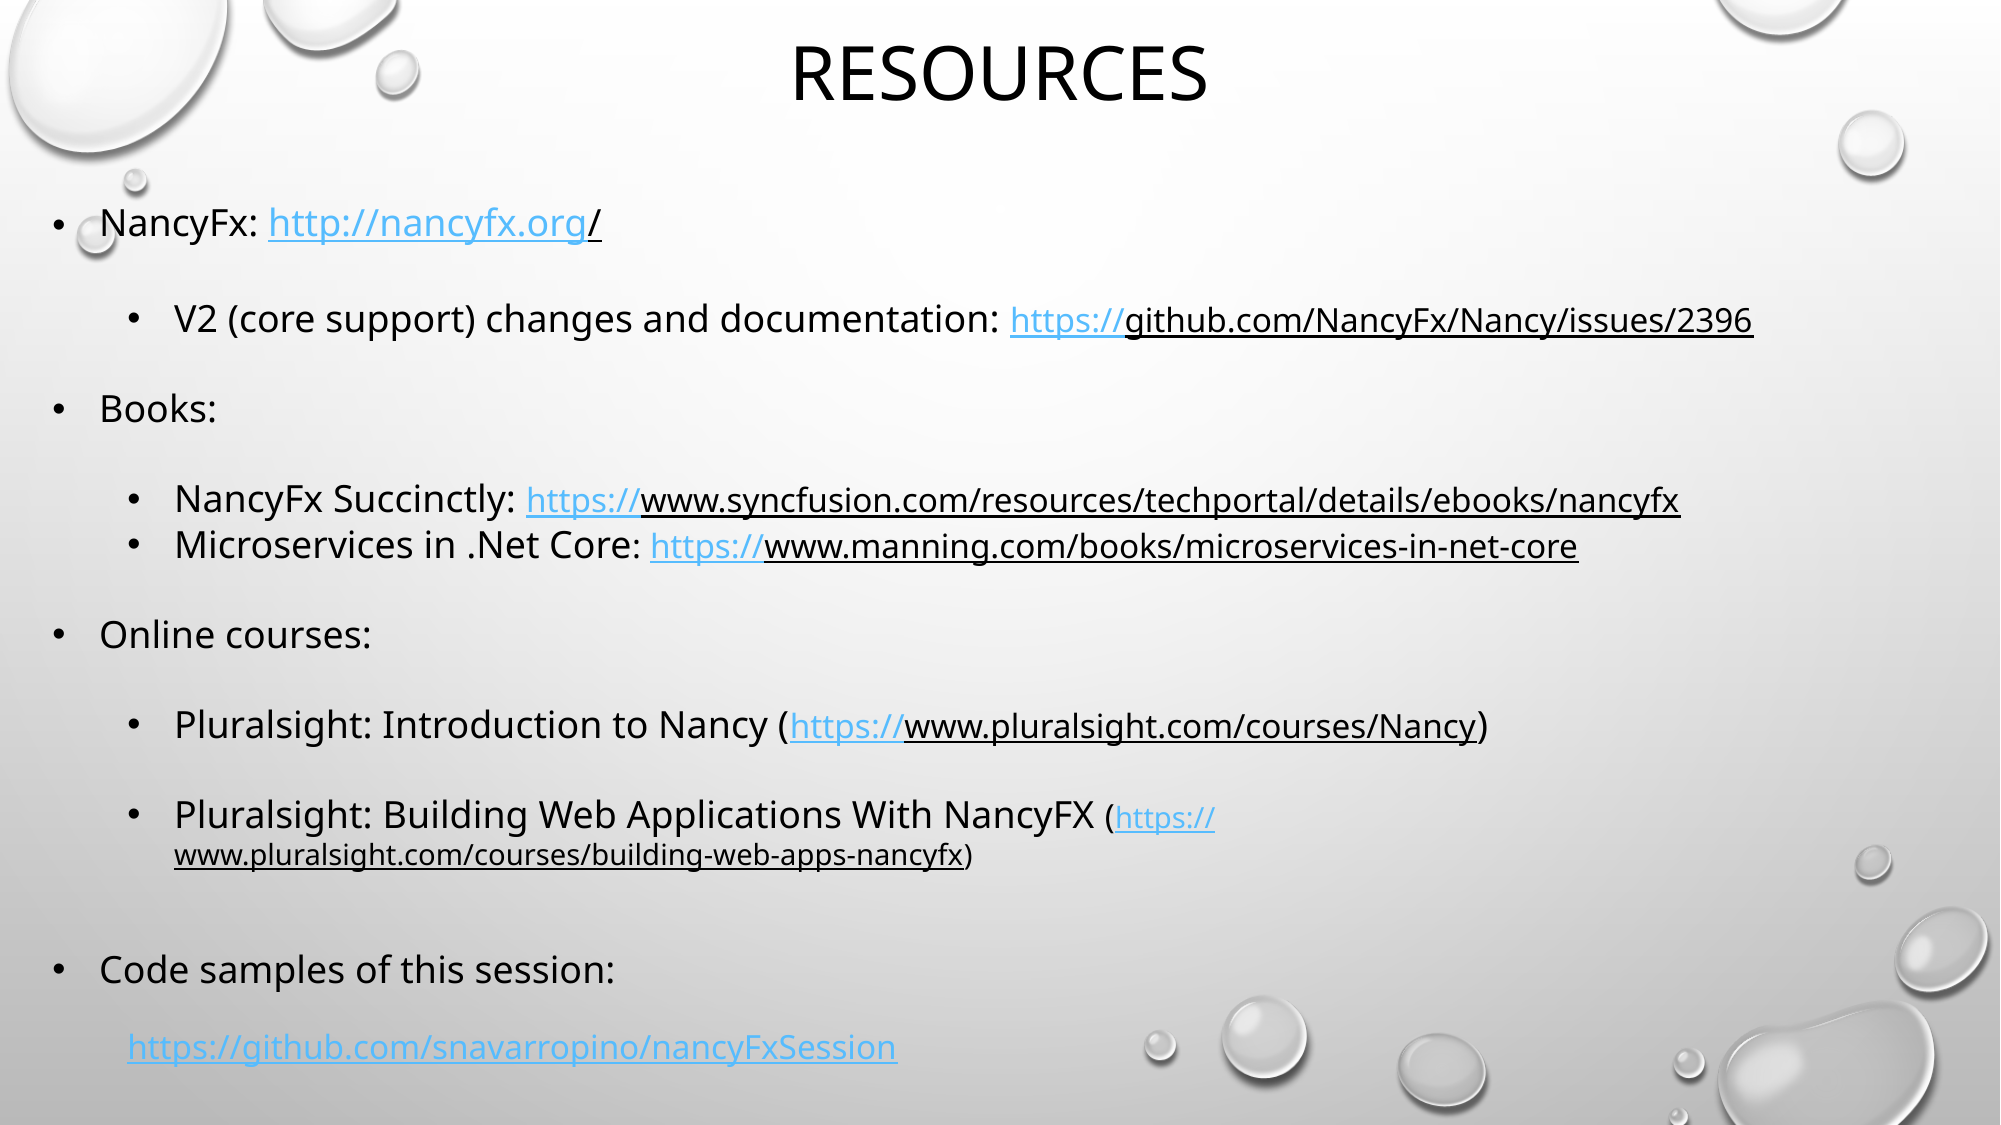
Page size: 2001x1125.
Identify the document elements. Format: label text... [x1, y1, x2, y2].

picture [0, 0, 2000, 1125]
text_box NancyFx: http://nancyfx.org/ V2 (core support) changes and documentation: https://github.com/NancyFx/Nancy/issues/2396 Books: NancyFx Succinctly: https://www.syncfusion.com/resources/techportal/details/ebooks/nancyfx Microservices in .Net Core: https://www.manning.com/books/microservices-in-net-core Online courses: Pluralsight: Introduction to Nancy (https://www.pluralsight.com/courses/Nancy) Pluralsight: Building Web Applications With NancyFX (https://www.pluralsight.com/courses/building-web-apps-nancyfx) Code samples of this session: https://github.com/snavarropino/nancyFxSession [37, 151, 1907, 1114]
title resources [149, 0, 1851, 151]
